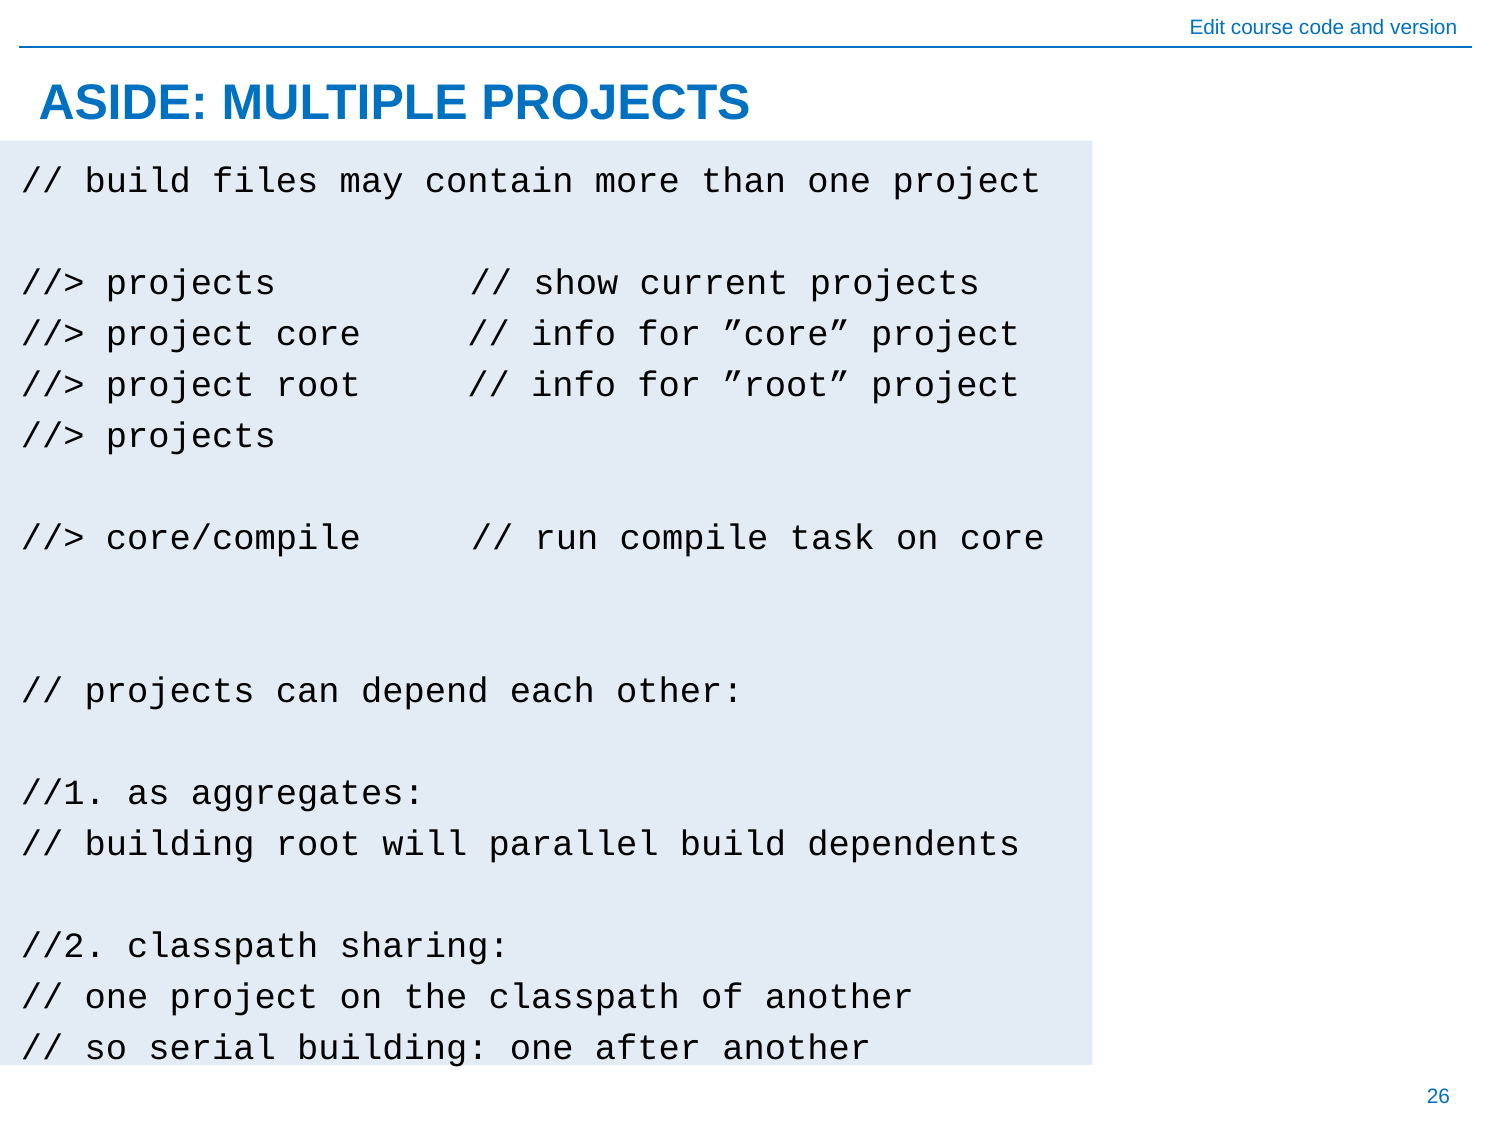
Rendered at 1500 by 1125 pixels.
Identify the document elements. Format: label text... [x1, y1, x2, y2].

list // build files may contain more than one project //> projects // show current projects //> project core // info for ”core” project //> project root // info for ”root” project //> projects //> core/compile // run compile task on core // projects can depend each other: //1. as aggregates: // building root will parallel build dependents //2. classpath sharing: // one project on the classpath of another // so serial building: one after another [0, 140, 1093, 1066]
title ASIDE: MULTIPLE PROJECTS [23, 58, 1465, 141]
